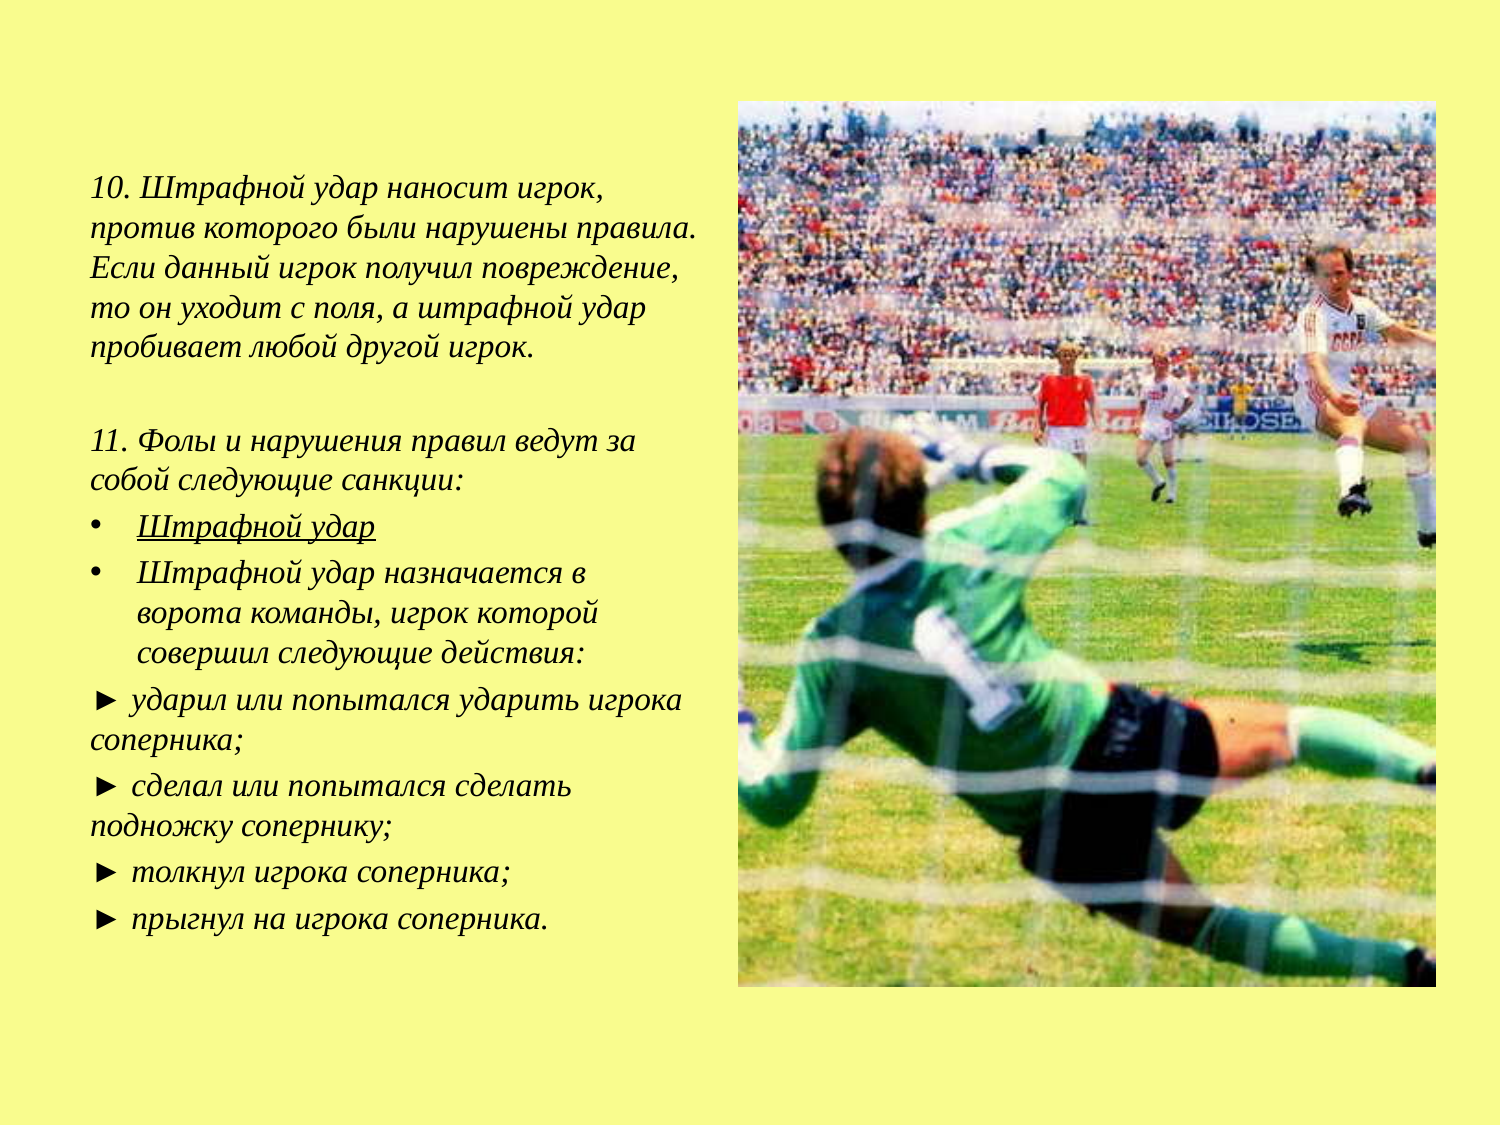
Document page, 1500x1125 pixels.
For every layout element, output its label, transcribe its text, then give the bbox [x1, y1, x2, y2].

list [737, 101, 1436, 987]
list 10. Штрафной удар наносит игрок, против которого были нарушены правила. Если данный игрок получил повреждение, то он уходит с поля, а штрафной удар пробивает любой другой игрок. 11. Фолы и нарушения правил ведут за собой следующие санкции: Штрафной удар Штрафной удар назначается в ворота команды, игрок которой совершил следующие действия: ► ударил или попытался ударить игрока соперника; ► сделал или попытался сделать подножку сопернику; ► толкнул игрока соперника; ► прыгнул на игрока соперника. [75, 78, 715, 1024]
